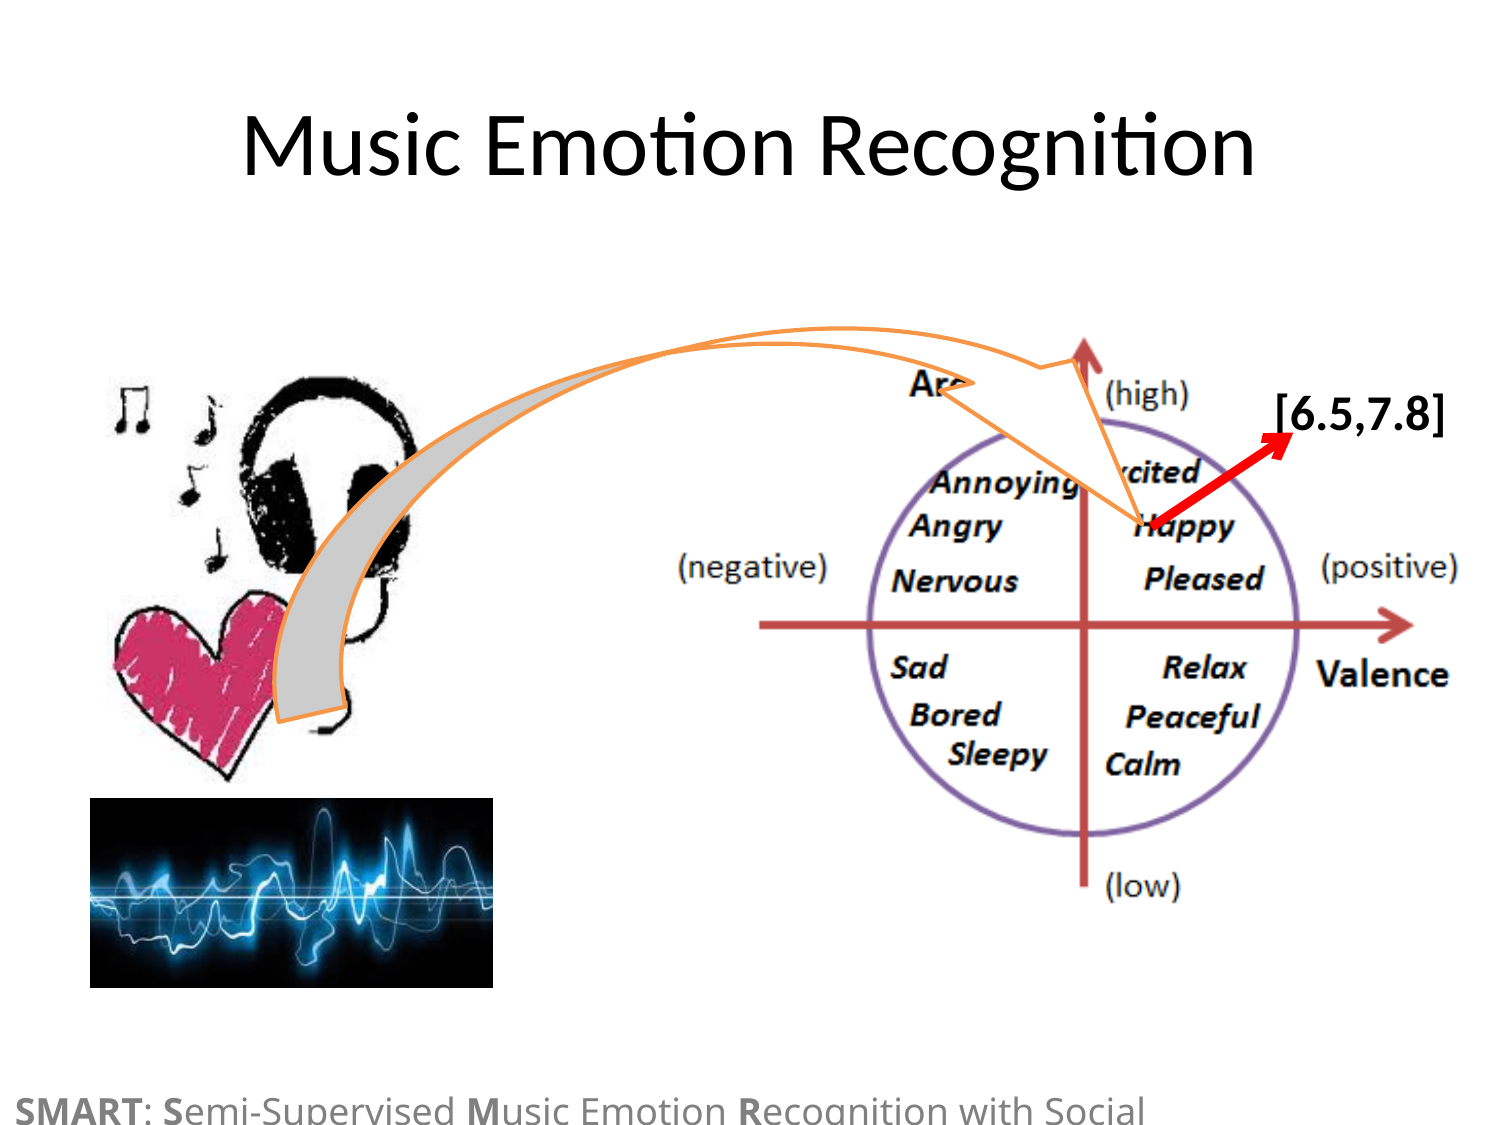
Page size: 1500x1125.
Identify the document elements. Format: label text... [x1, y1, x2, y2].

text_box SMART: Semi-Supervised Music Emotion Recognition with Social Tagging [0, 1080, 1214, 1125]
text_box [519, 353, 650, 419]
picture [76, 361, 516, 988]
title Music Emotion Recognition [75, 45, 1425, 233]
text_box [1151, 432, 1294, 528]
picture [655, 290, 1500, 957]
